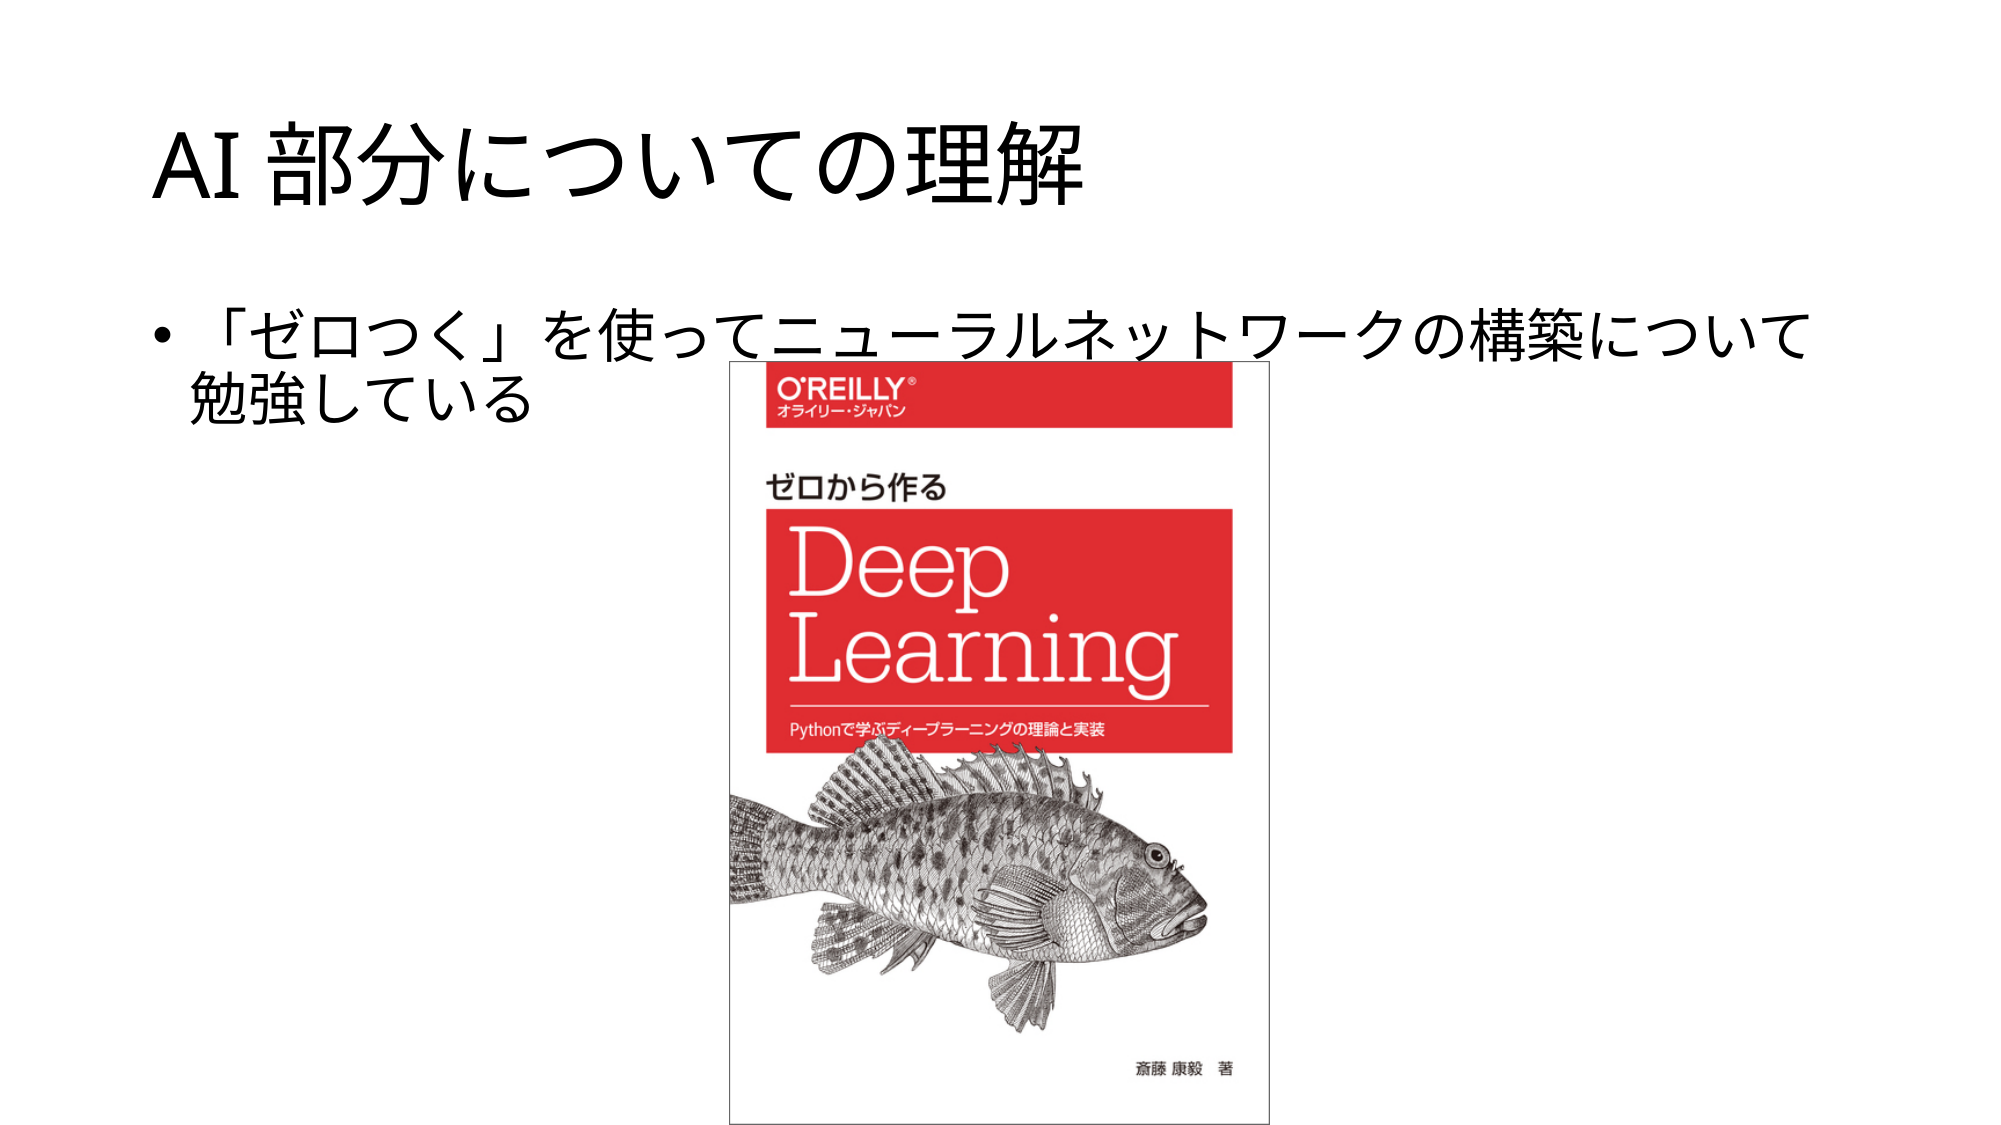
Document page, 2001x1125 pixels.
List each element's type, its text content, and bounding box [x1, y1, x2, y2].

picture [729, 361, 1271, 1125]
list 「ゼロつく」を使ってニューラルネットワークの構築について勉強している [137, 299, 1863, 1014]
title AI部分についての理解 [137, 59, 1863, 278]
